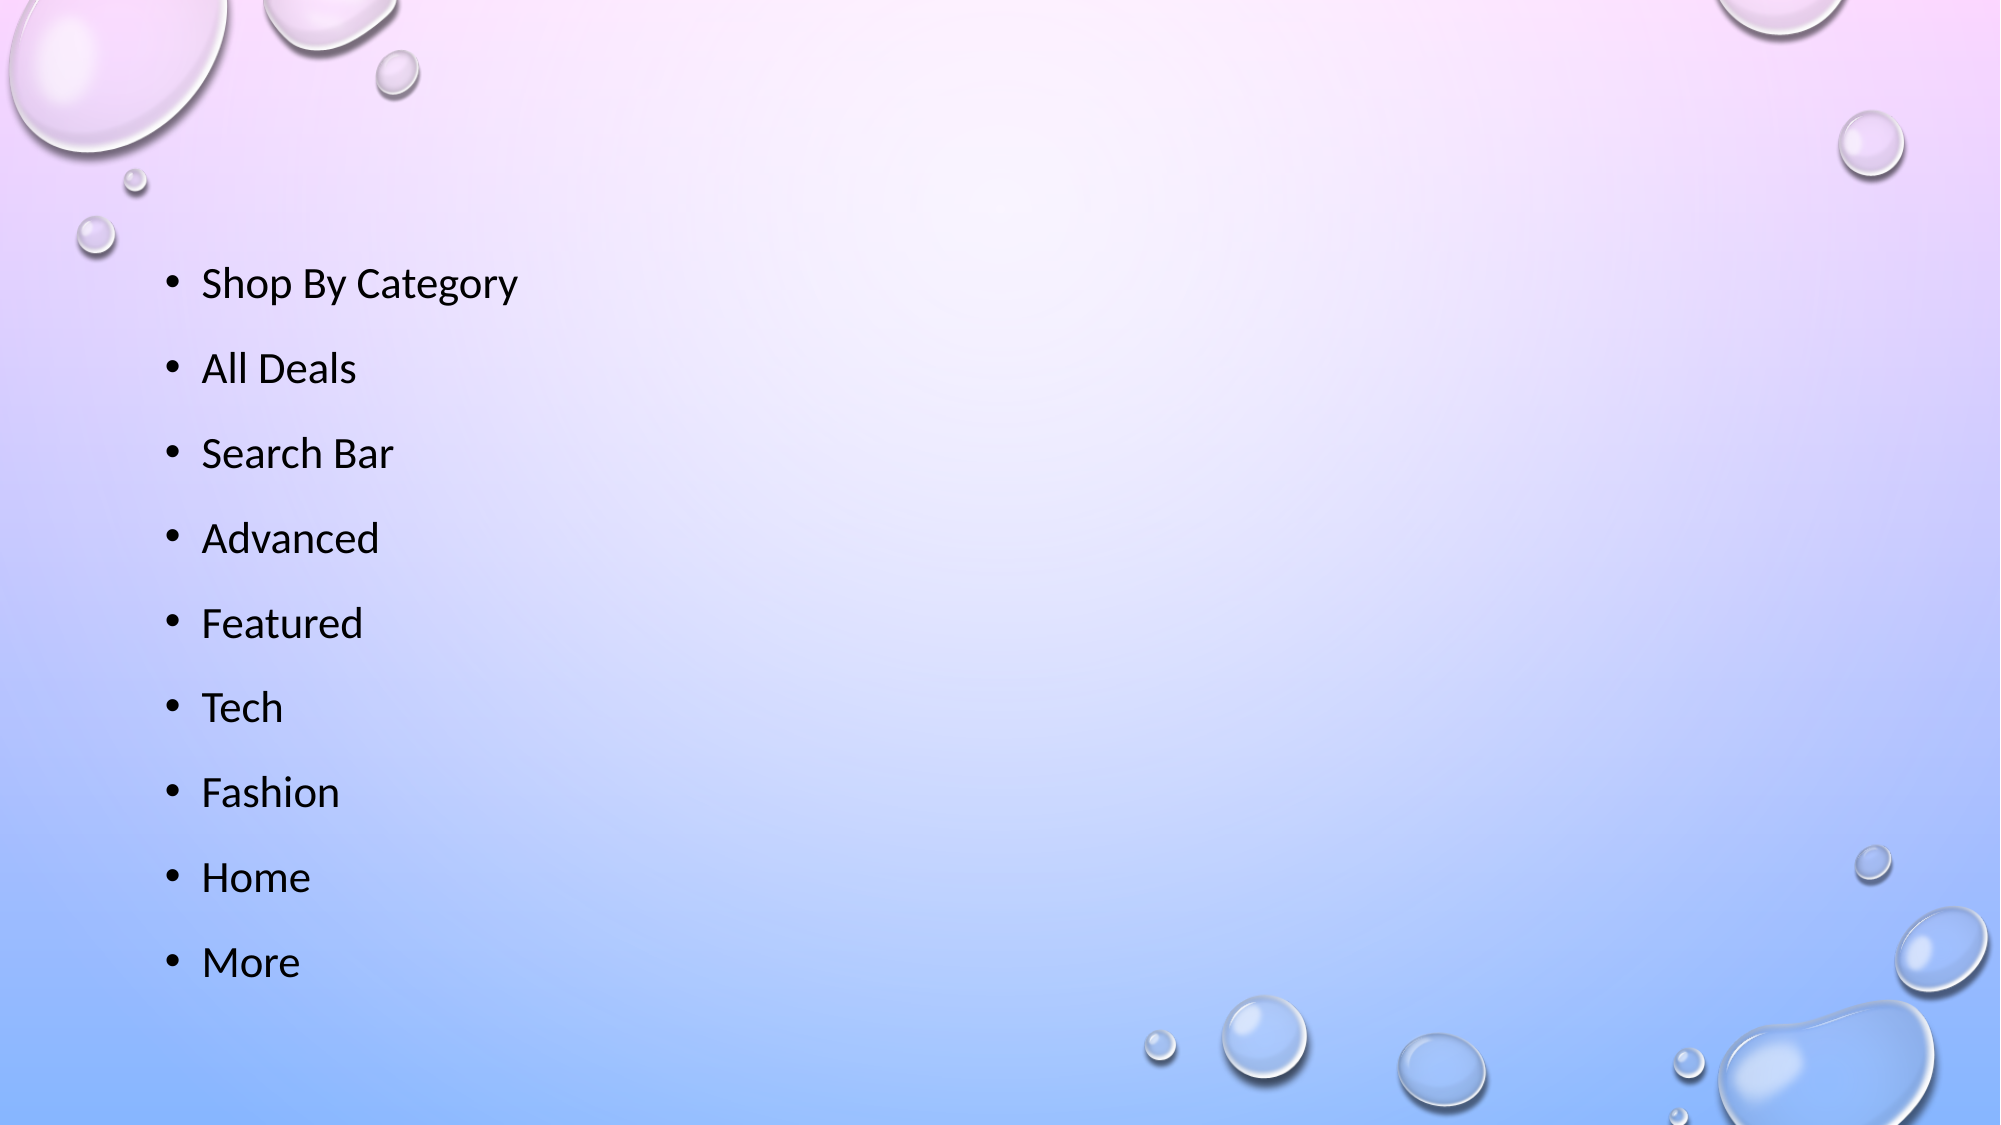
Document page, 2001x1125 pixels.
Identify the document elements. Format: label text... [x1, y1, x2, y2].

list Shop By Category All Deals Search Bar Advanced Featured Tech Fashion Home More [149, 235, 1850, 999]
picture [0, 0, 2000, 1125]
